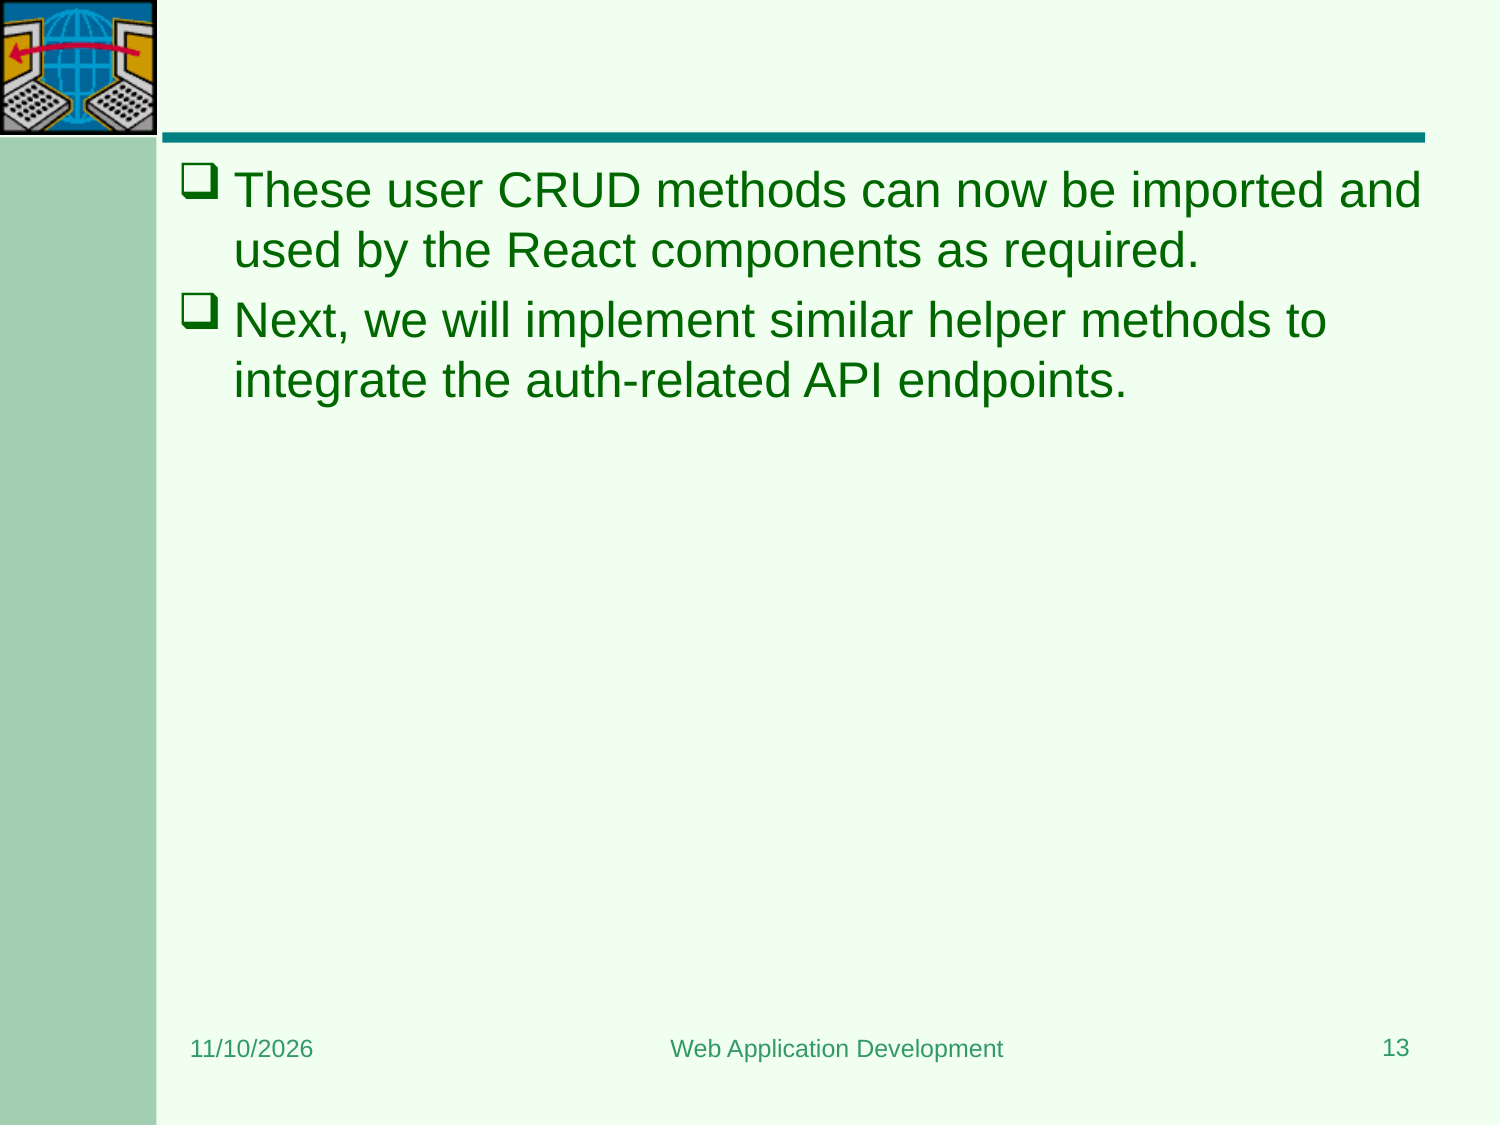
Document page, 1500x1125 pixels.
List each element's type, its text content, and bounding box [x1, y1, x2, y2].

picture [0, 0, 157, 135]
list These user CRUD methods can now be imported and used by the React components as required. Next, we will implement similar helper methods to integrate the auth-related API endpoints. [162, 149, 1488, 1013]
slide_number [174, 1024, 438, 1104]
slide_number 13 [1237, 1024, 1426, 1103]
footer Web Application Development [462, 1024, 1213, 1104]
